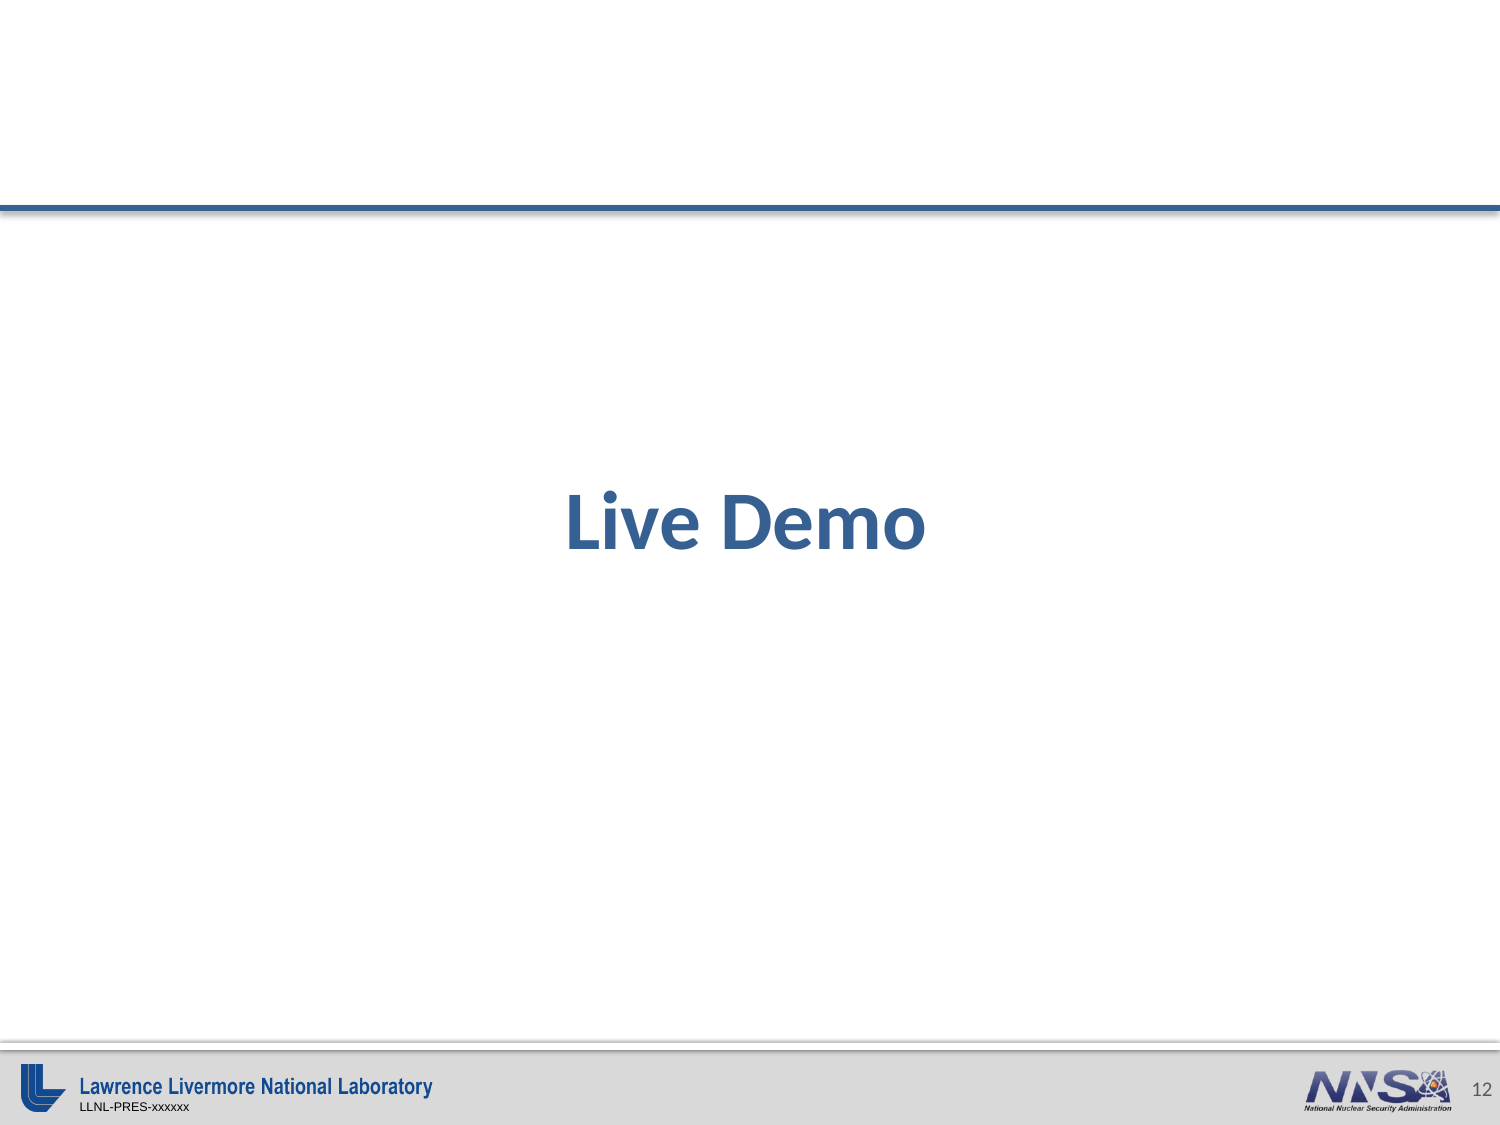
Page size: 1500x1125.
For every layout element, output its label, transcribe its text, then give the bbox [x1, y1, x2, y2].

picture [21, 1064, 471, 1112]
title Live Demo [75, 440, 1425, 606]
picture [1297, 1057, 1458, 1119]
